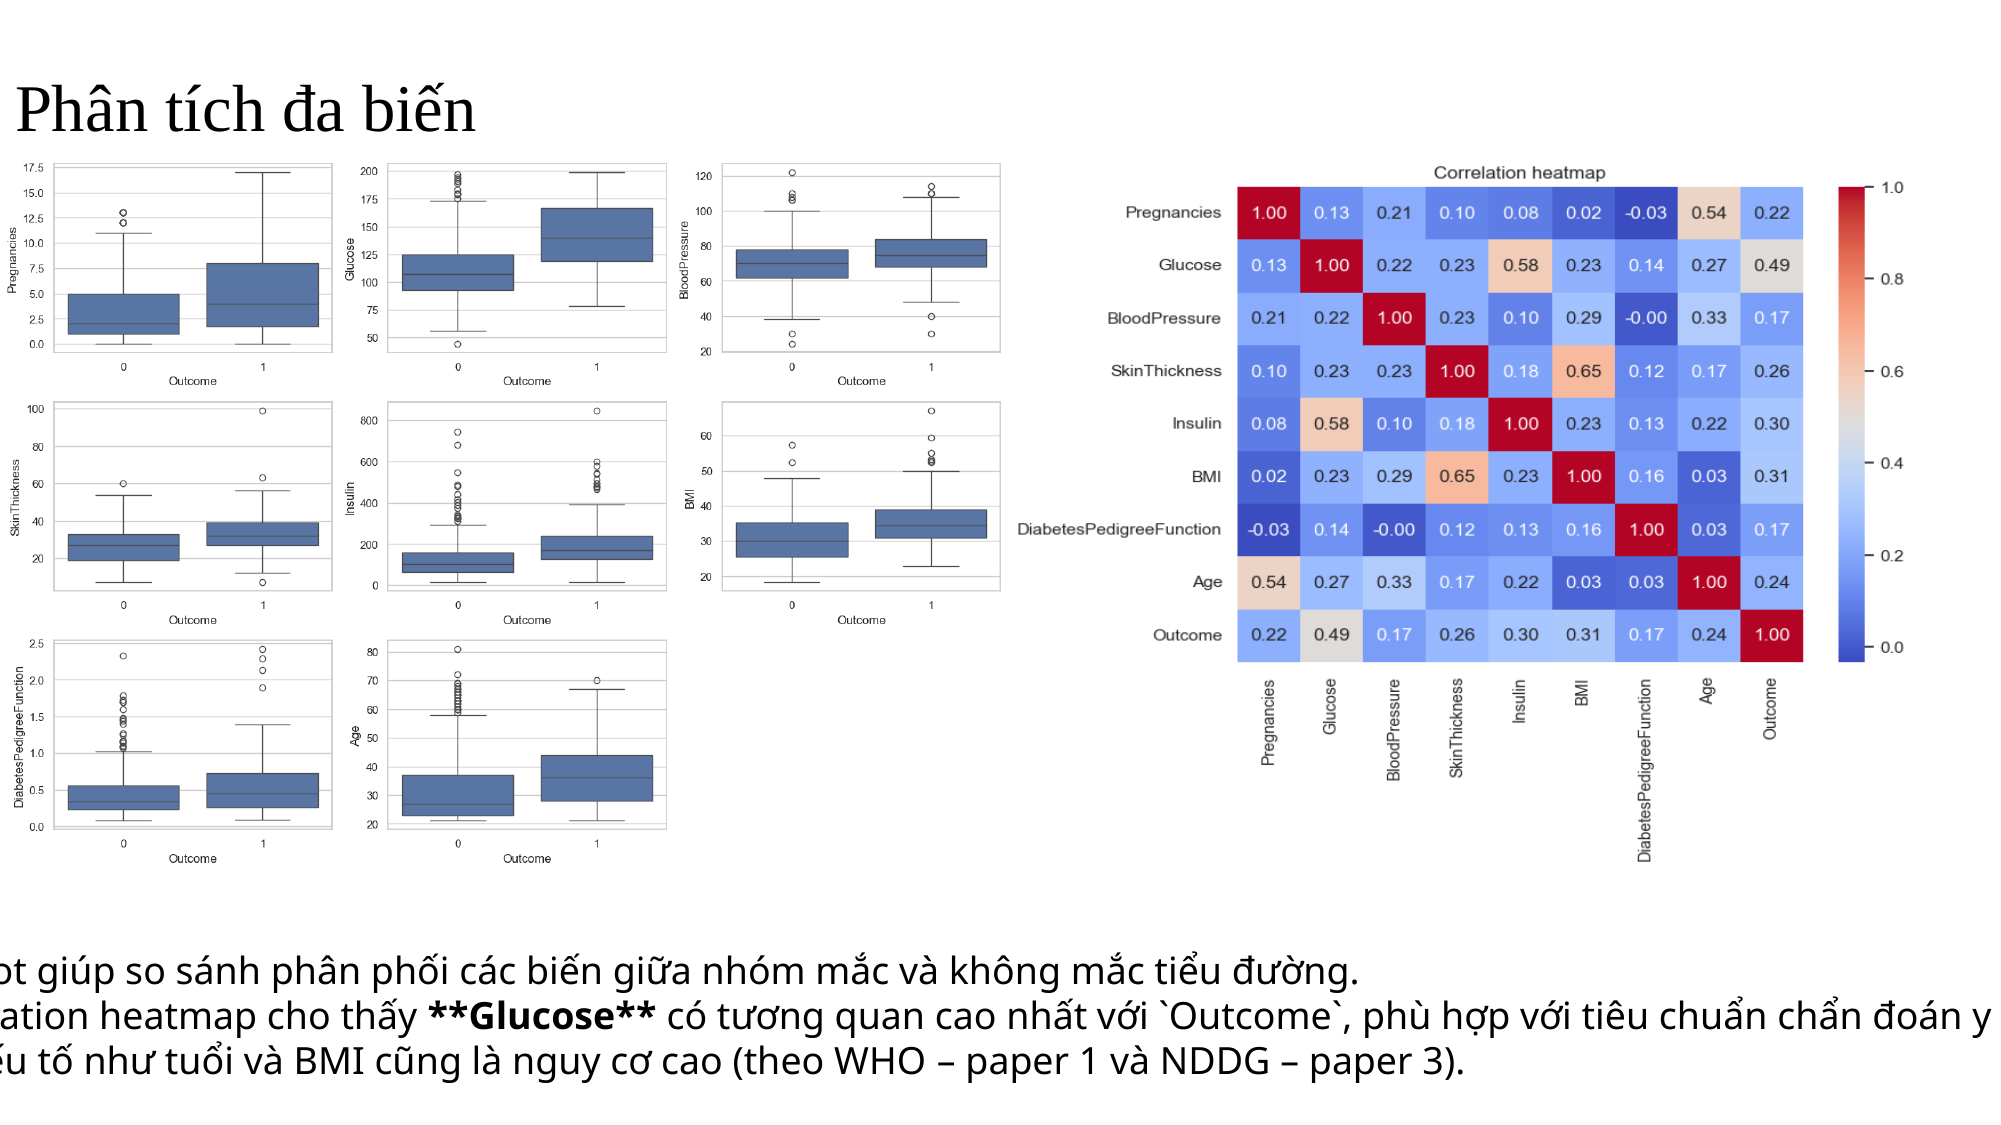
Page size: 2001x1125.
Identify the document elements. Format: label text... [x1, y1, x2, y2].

picture [1006, 156, 1916, 872]
text_box - Boxplot giúp so sánh phân phối các biến giữa nhóm mắc và không mắc tiểu đường. - Correlation heatmap cho thấy **Glucose** có tương quan cao nhất với `Outcome`, phù hợp với tiêu chuẩn chẩn đoán y tế. - Các yếu tố như tuổi và BMI cũng là nguy cơ cao (theo WHO – paper 1 và NDDG – paper 3). [0, 939, 2000, 1090]
title Phân tích đa biến [0, 1, 1725, 156]
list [0, 156, 1006, 872]
